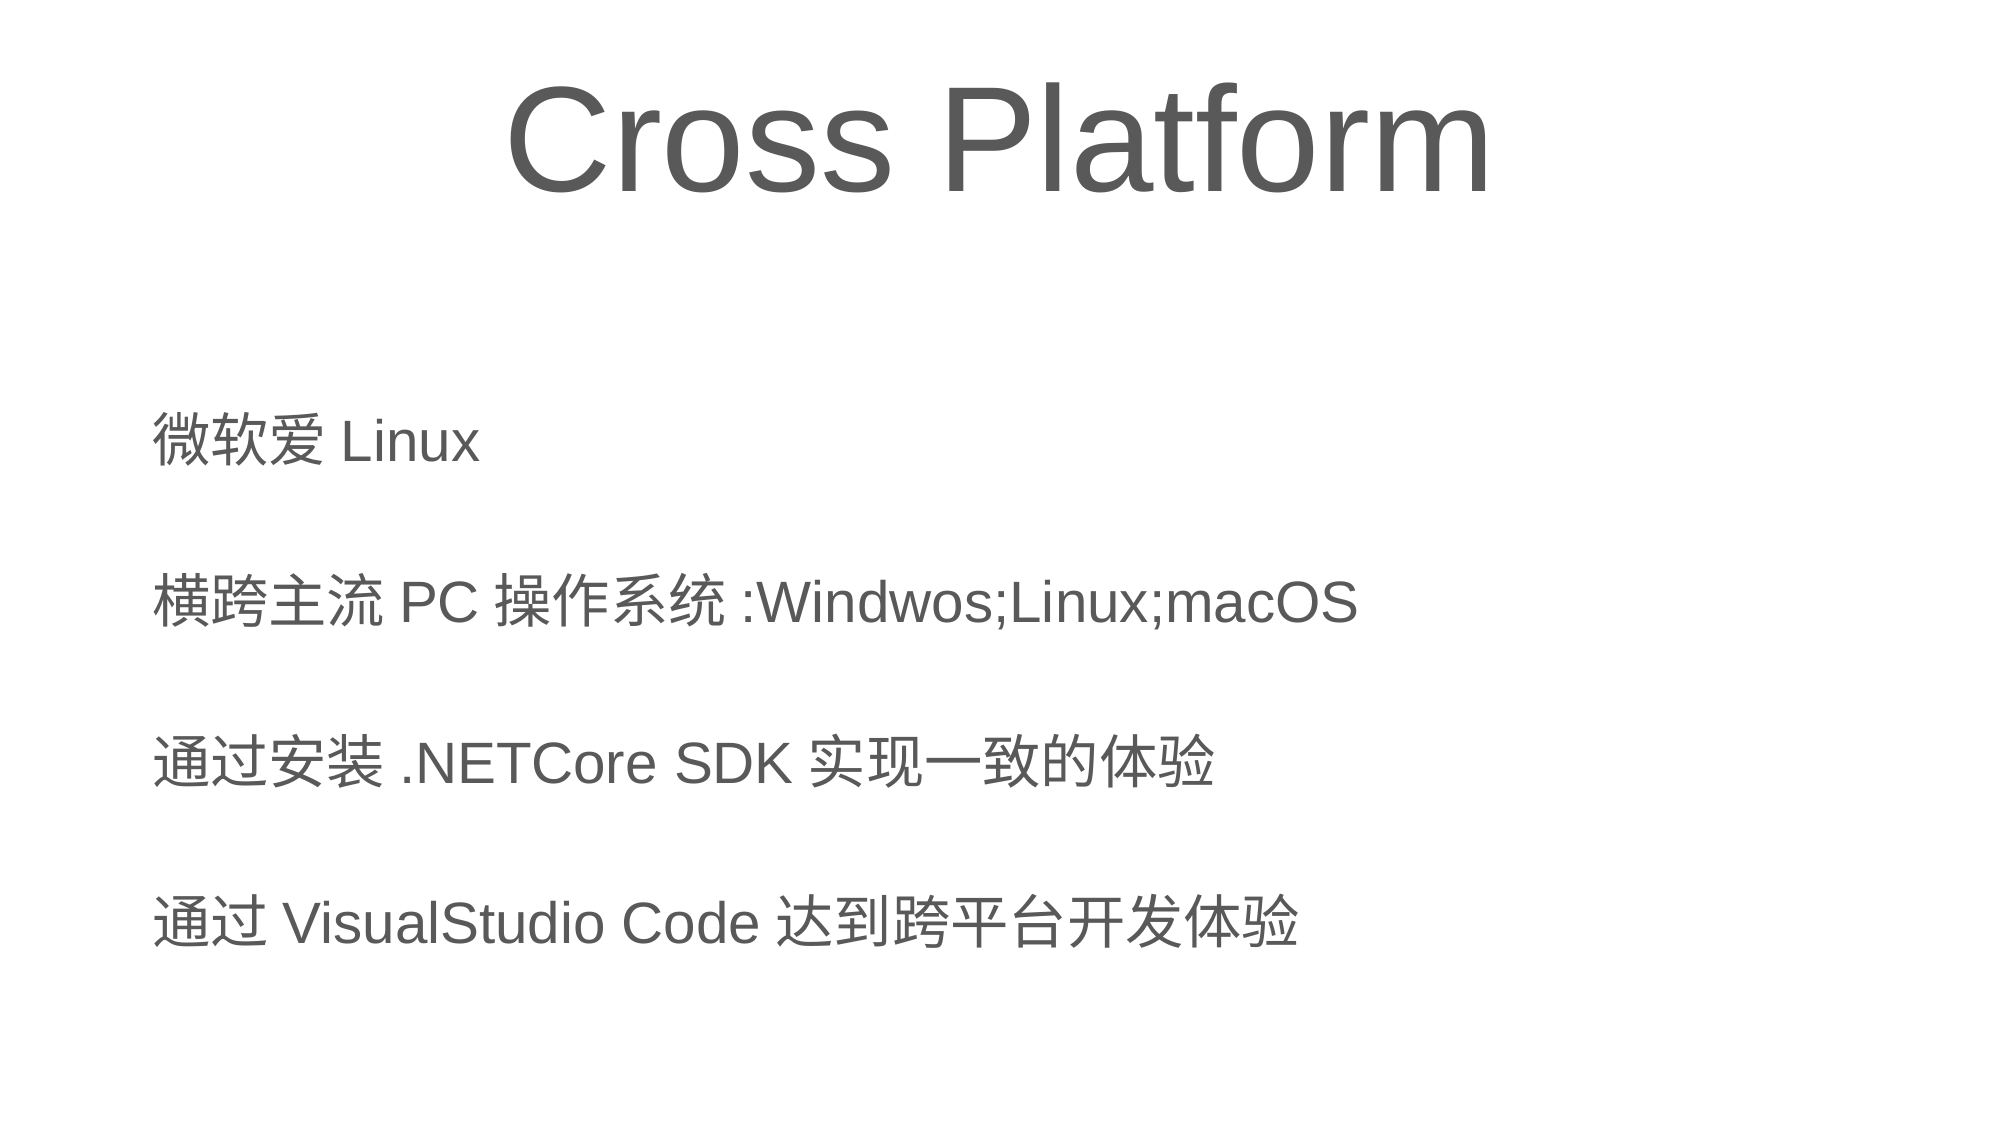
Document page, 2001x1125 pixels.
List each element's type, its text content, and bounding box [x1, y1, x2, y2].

text_box 微软爱Linux 横跨主流PC操作系统:Windwos;Linux;macOS 通过安装.NETCore SDK实现一致的体验 通过VisualStudio Code达到跨平台开发体验 [137, 326, 1874, 1074]
text_box Cross Platform [137, 54, 1863, 273]
